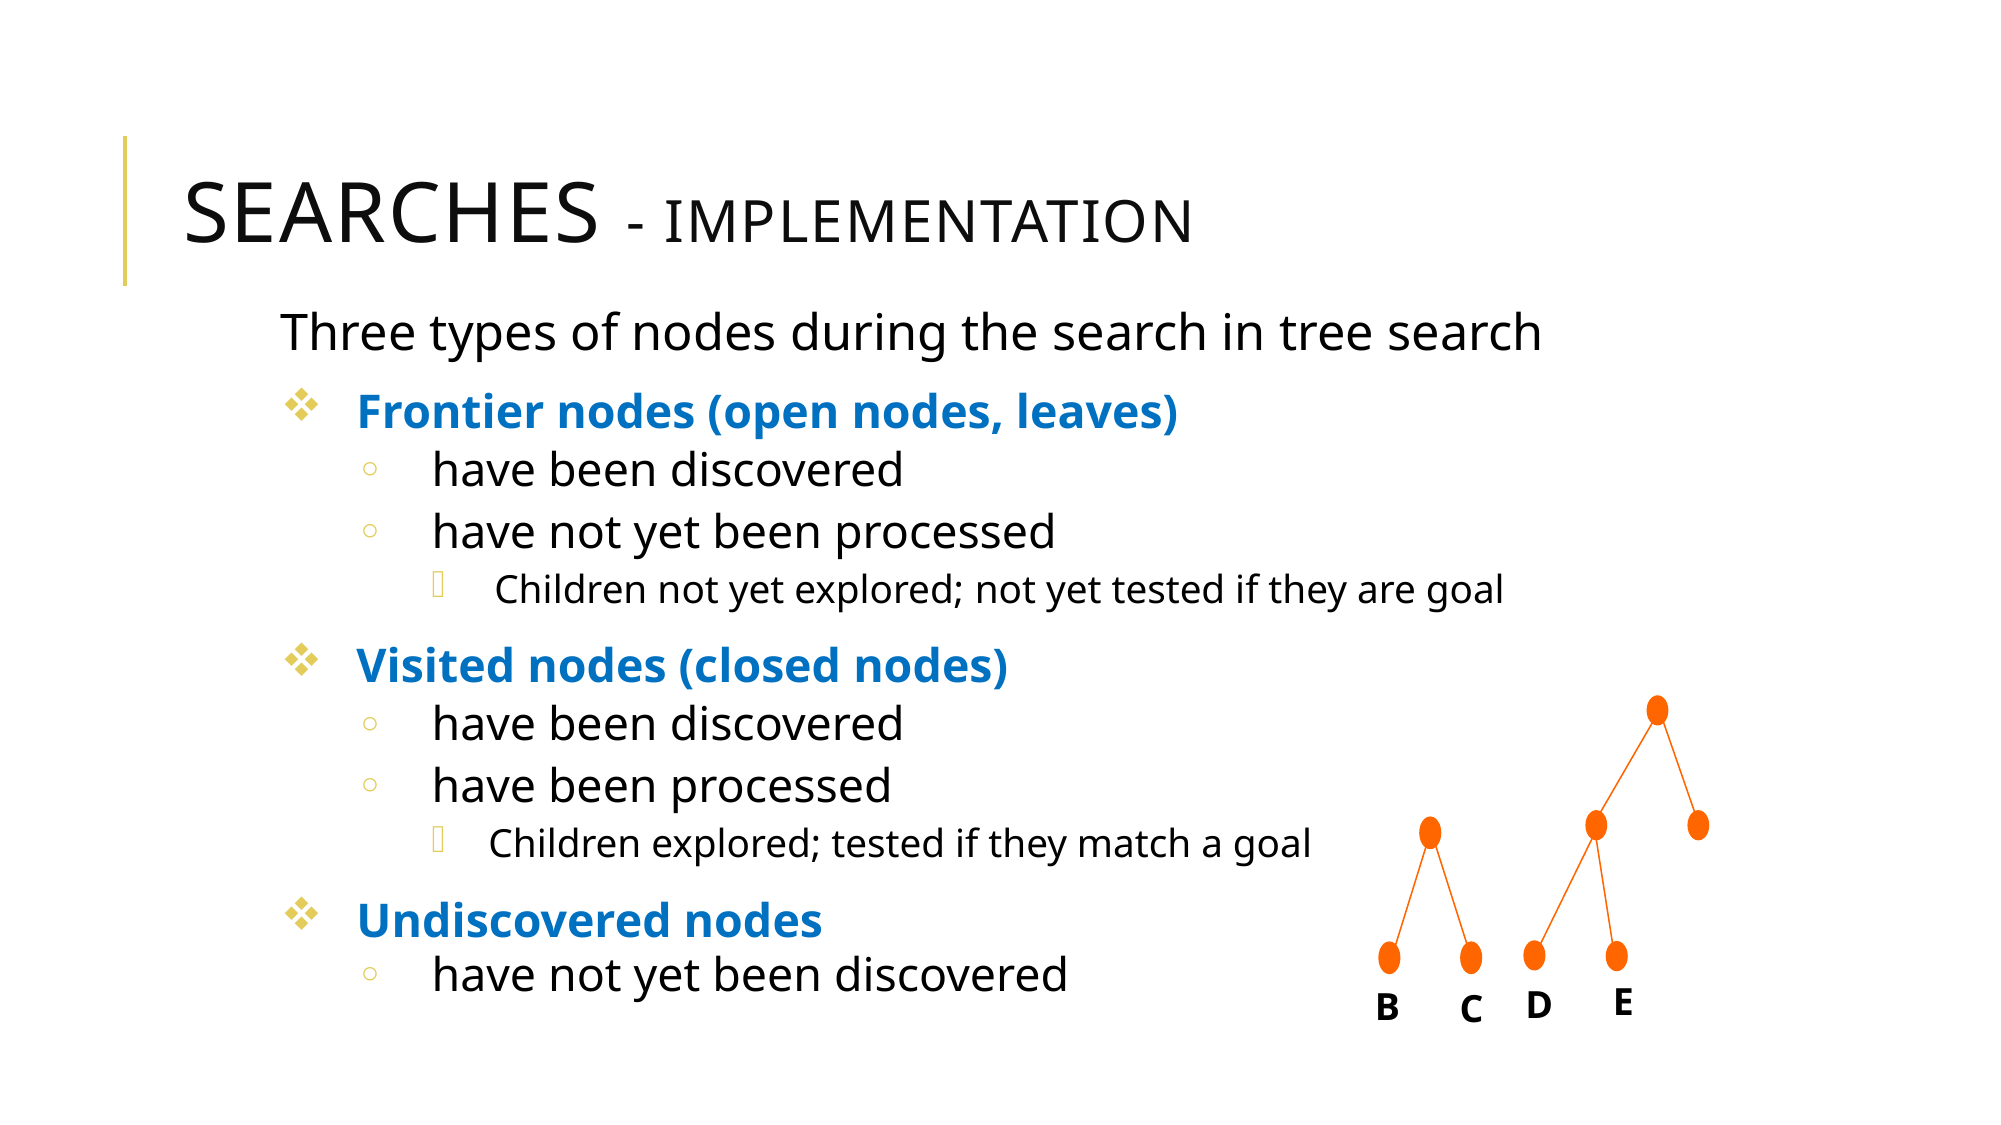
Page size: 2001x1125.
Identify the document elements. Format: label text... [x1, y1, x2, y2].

list Three types of nodes during the search in tree search Frontier nodes (open nodes, leaves) have been discovered have not yet been processed Children not yet explored; not yet tested if they are goal Visited nodes (closed nodes) have been discovered have been processed Children explored; tested if they match a goal Undiscovered nodes have not yet been discovered [273, 299, 1665, 1012]
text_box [1345, 816, 1514, 1039]
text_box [1497, 695, 1709, 1035]
title Searches - implementation [168, 96, 1763, 342]
